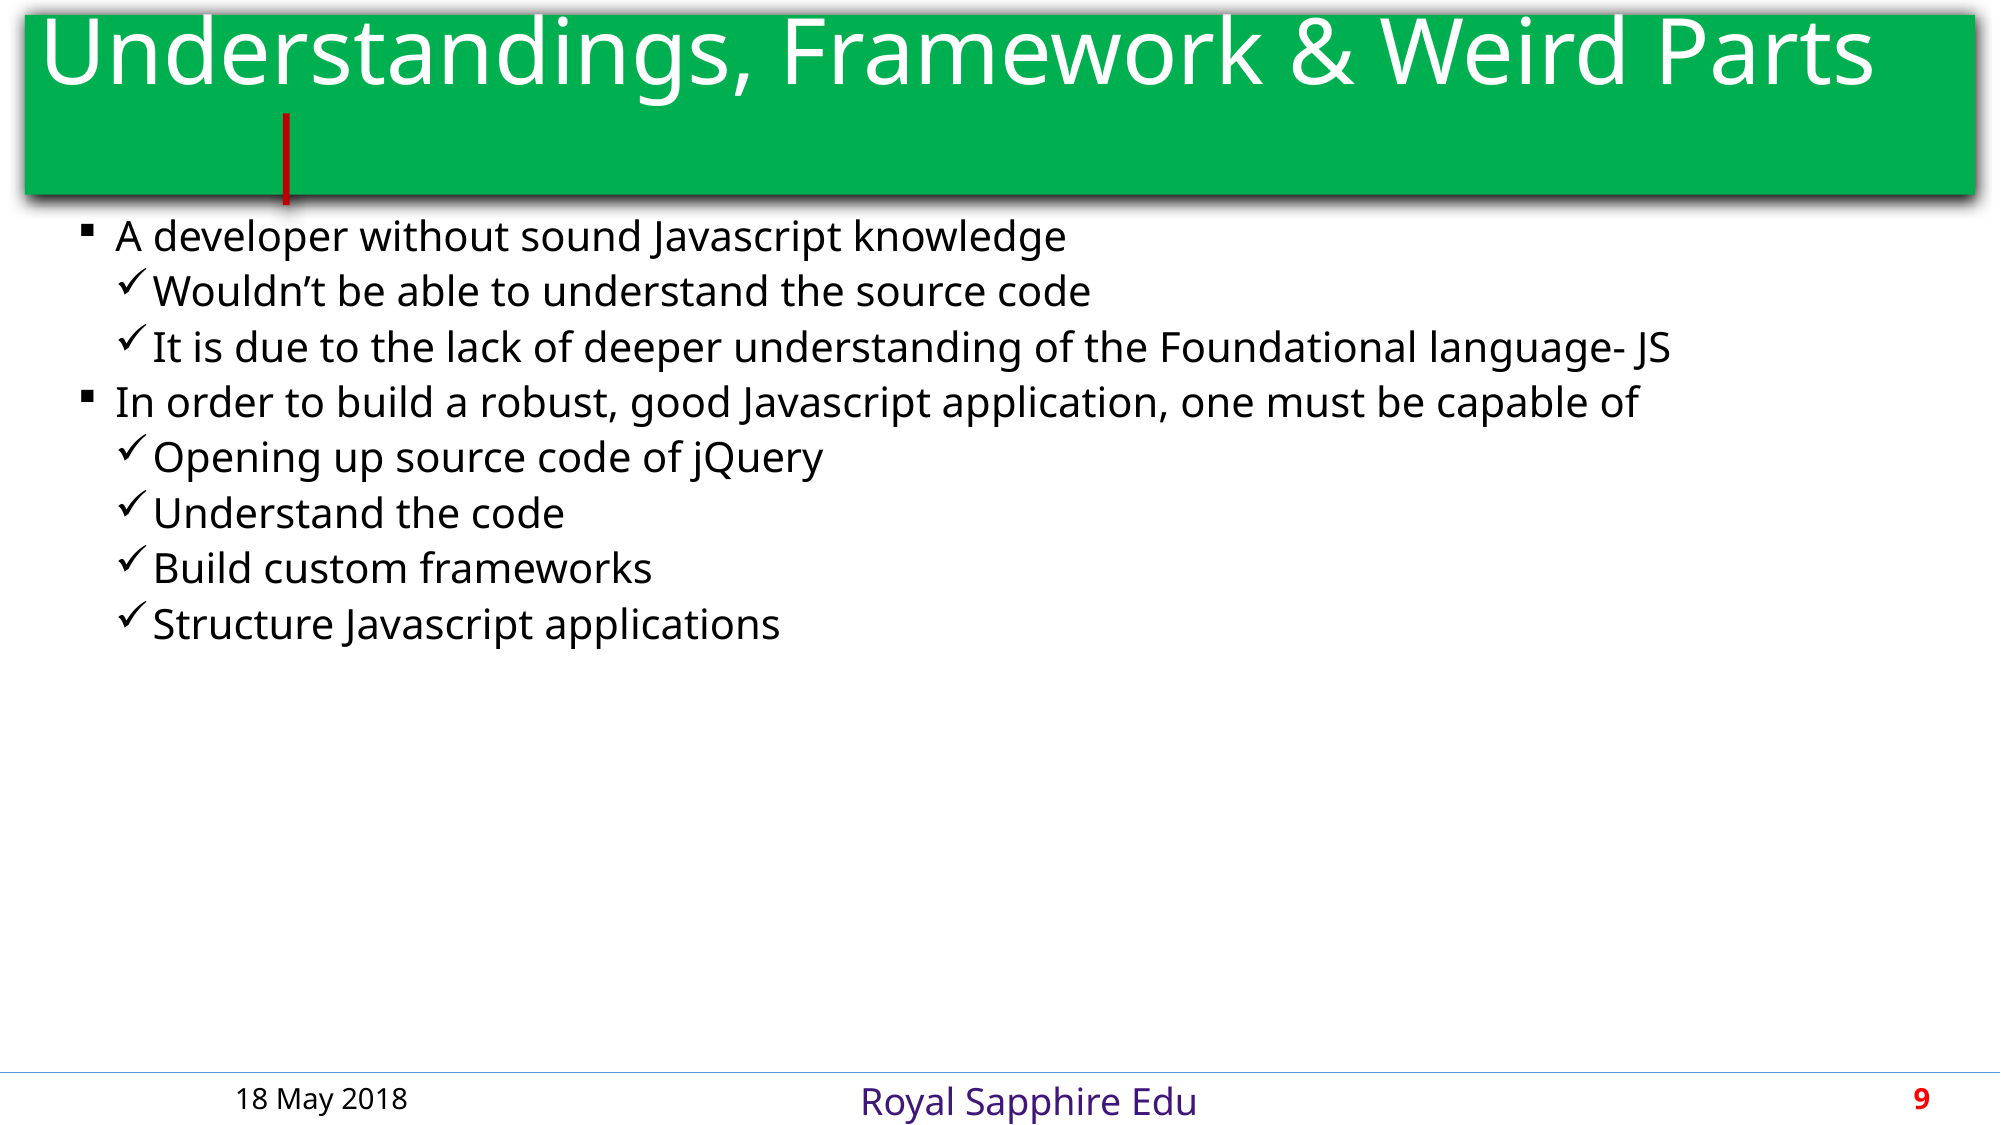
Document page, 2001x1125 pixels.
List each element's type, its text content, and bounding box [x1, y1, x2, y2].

title Understandings, Framework & Weird Parts | [24, 14, 1975, 195]
slide_number 9 [1495, 1072, 1946, 1115]
list A developer without sound Javascript knowledge Wouldn’t be able to understand the source code It is due to the lack of deeper understanding of the Foundational language- JS In order to build a robust, good Javascript application, one must be capable of Opening up source code of jQuery Understand the code Build custom frameworks Structure Javascript applications [24, 208, 1975, 1063]
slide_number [220, 1072, 671, 1115]
